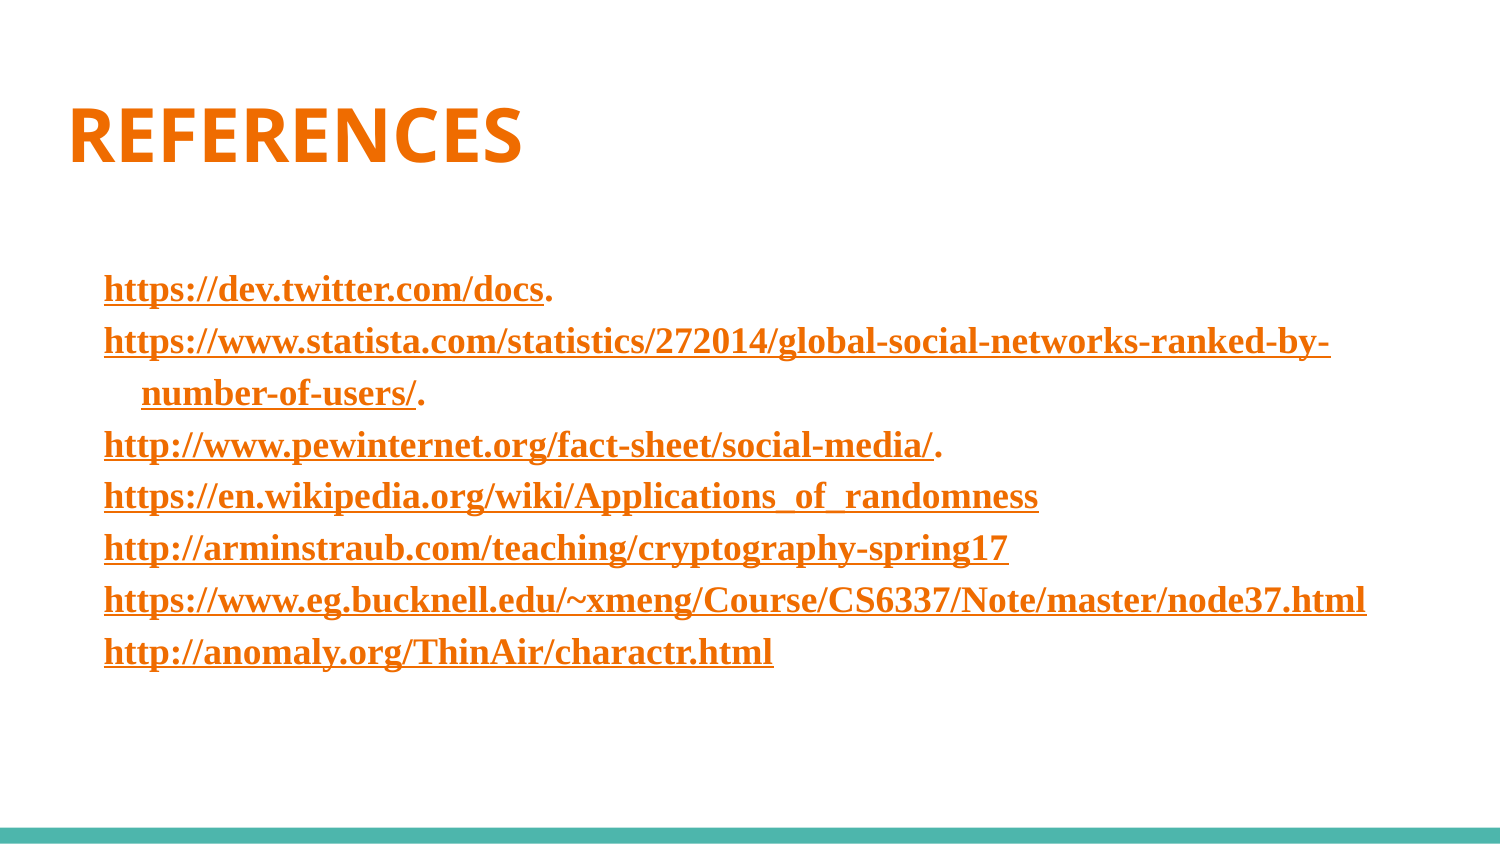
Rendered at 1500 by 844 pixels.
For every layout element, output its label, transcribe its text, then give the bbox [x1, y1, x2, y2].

title REFERENCES [51, 72, 1449, 189]
list https://dev.twitter.com/docs. https://www.statista.com/statistics/272014/global-social-networks-ranked-by-number-of-users/. http://www.pewinternet.org/fact-sheet/social-media/. https://en.wikipedia.org/wiki/Applications_of_randomness http://arminstraub.com/teaching/cryptography-spring17 https://www.eg.bucknell.edu/~xmeng/Course/CS6337/Note/master/node37.html http://anomaly.org/ThinAir/charactr.html [51, 207, 1449, 750]
